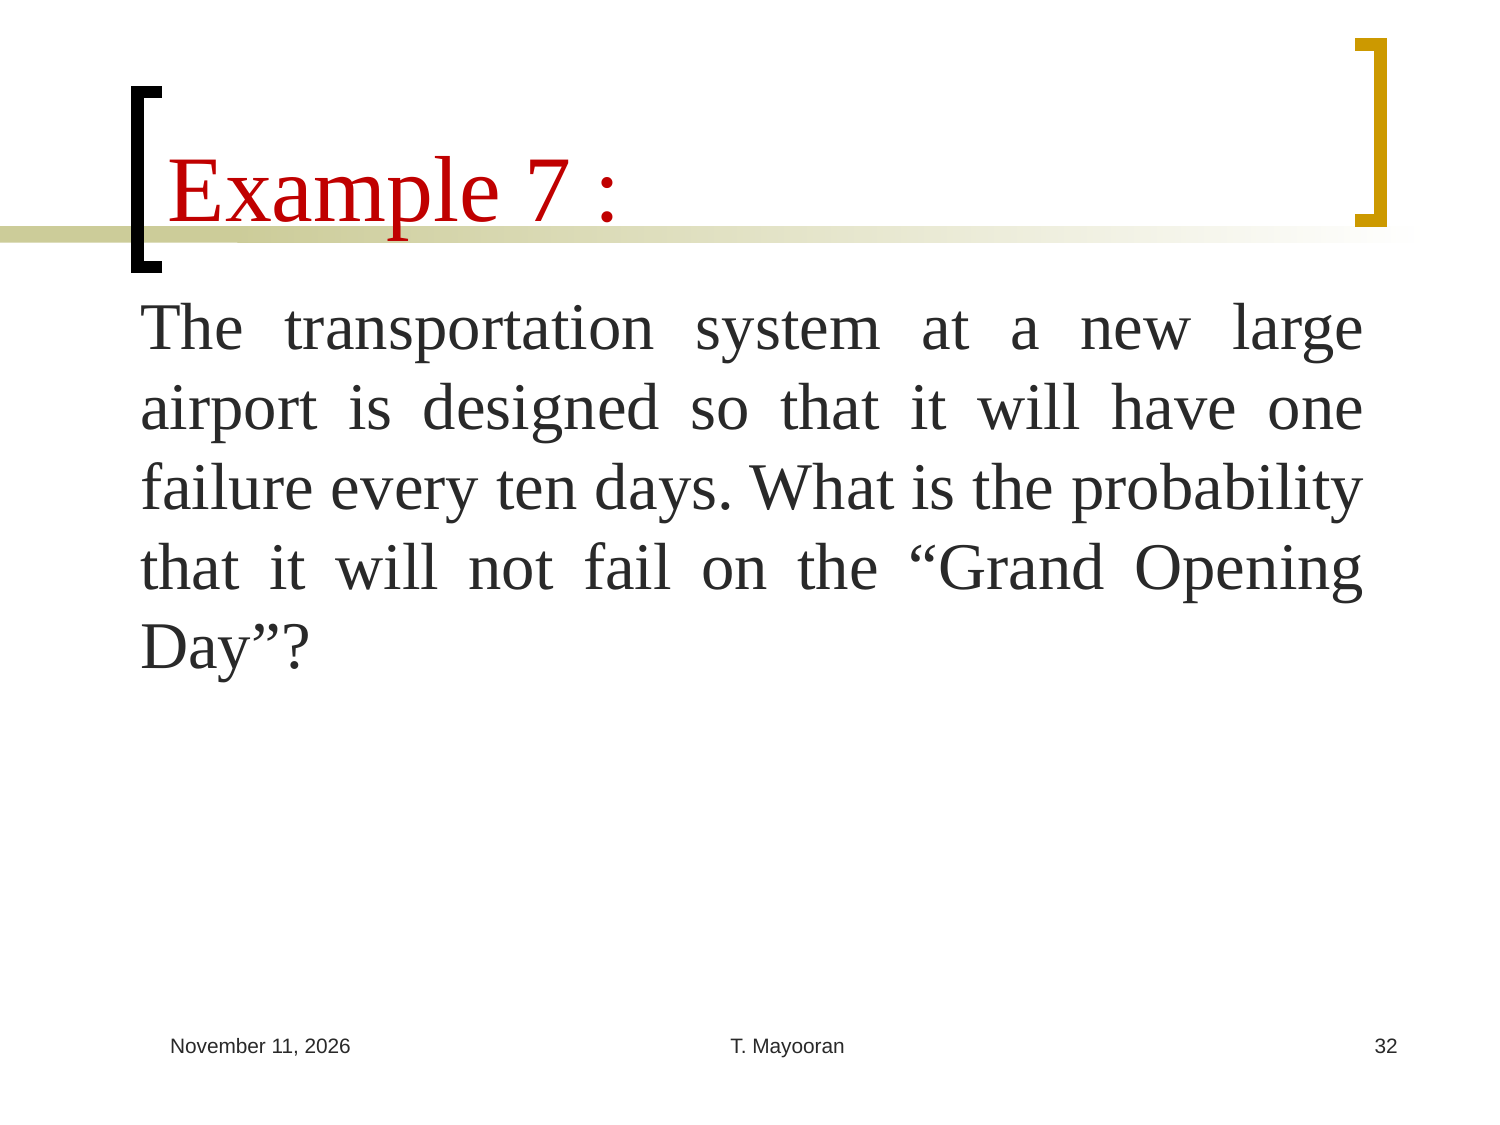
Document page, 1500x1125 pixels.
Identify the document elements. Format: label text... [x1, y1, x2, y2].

slide_number 32 [1099, 1024, 1413, 1101]
footer T. Mayooran [549, 1024, 1026, 1101]
title Example 7 : [152, 15, 1328, 248]
list The transportation system at a new large airport is designed so that it will have one failure every ten days. What is the probability that it will not fail on the “Grand Opening Day”? [125, 275, 1382, 950]
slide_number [154, 1024, 468, 1101]
